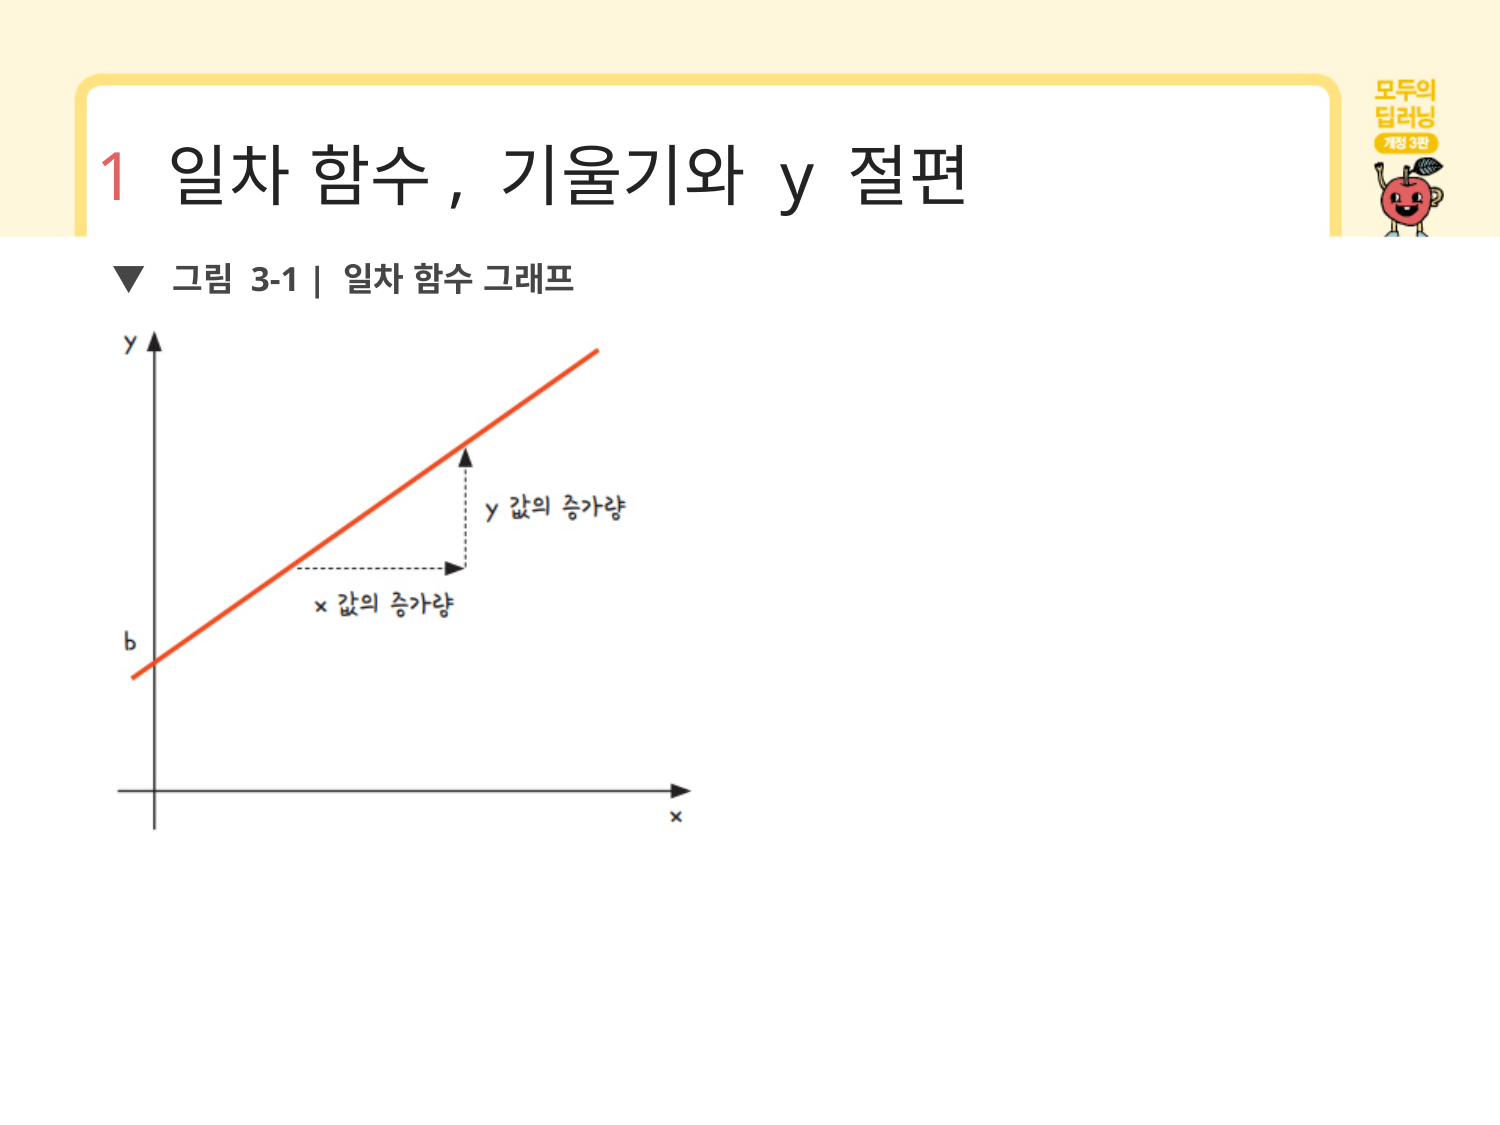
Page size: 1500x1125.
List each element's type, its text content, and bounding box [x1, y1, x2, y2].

text_box ▼ 그림 3-1 | 일차 함수 그래프 [97, 251, 1424, 317]
picture [0, 0, 1500, 1125]
title 1 일차 함수, 기울기와 y 절편 [81, 90, 1412, 222]
